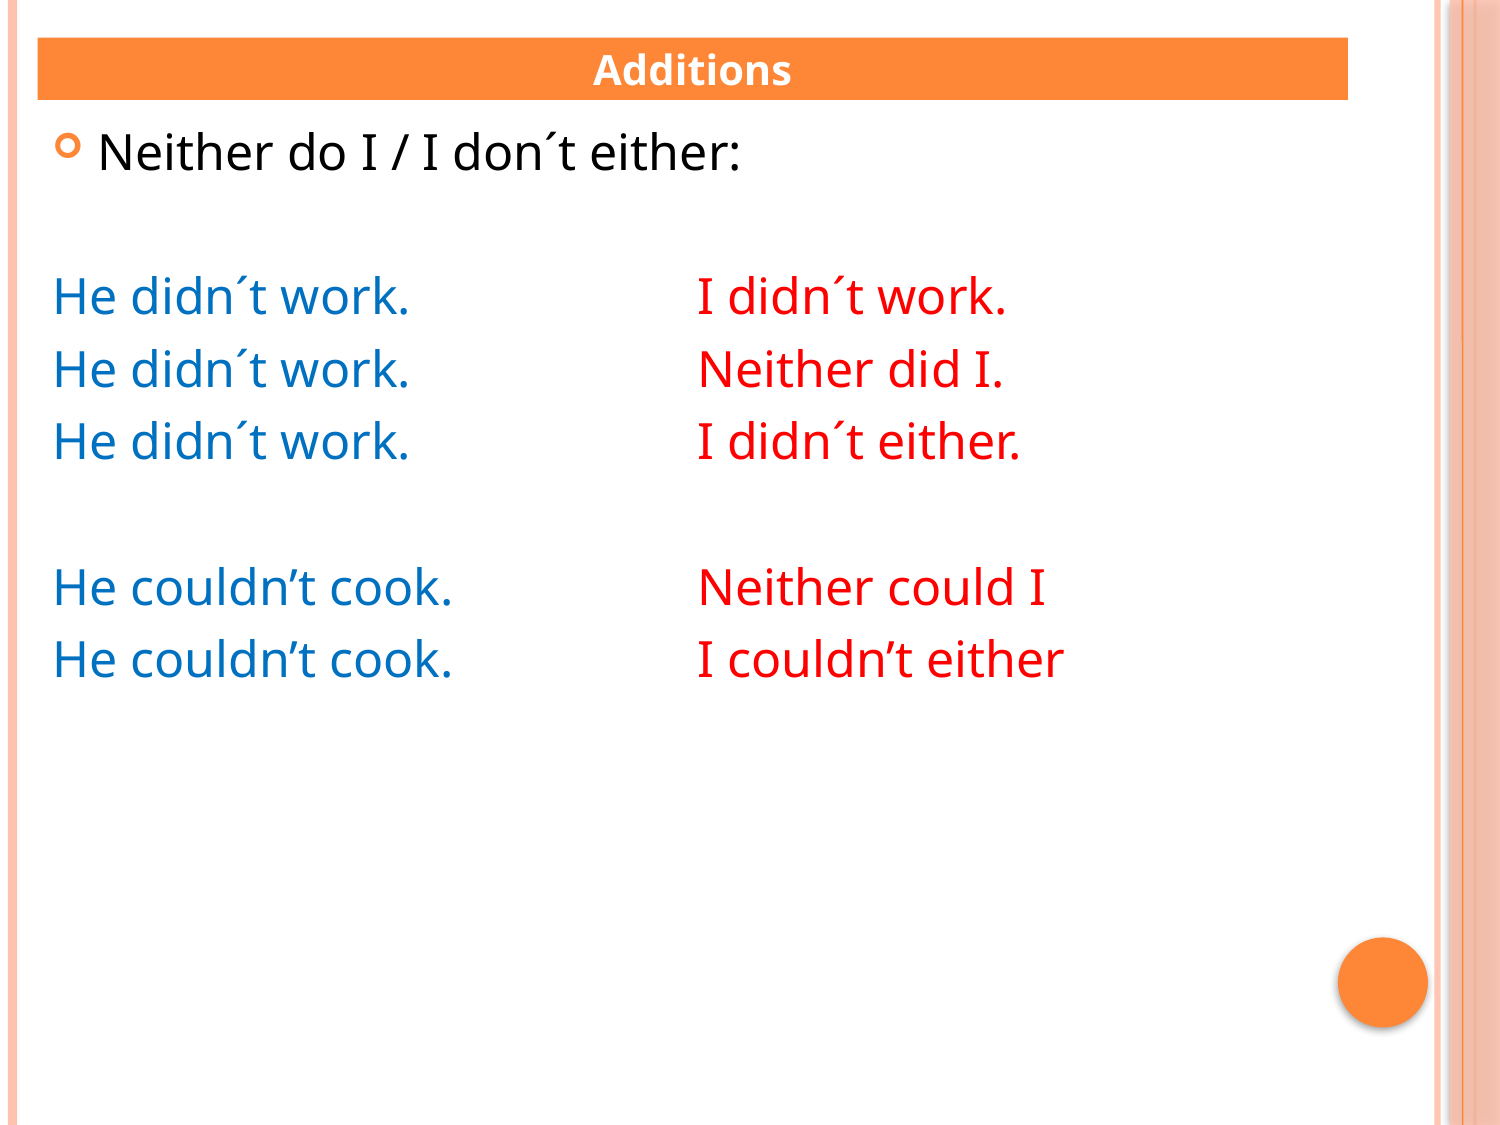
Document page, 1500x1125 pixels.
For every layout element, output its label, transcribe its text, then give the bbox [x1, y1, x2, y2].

list Additions [37, 37, 1348, 100]
list Neither do I / I don´t either: He didn´t work. I didn´t work. He didn´t work. Neither did I. He didn´t work. I didn´t either. He couldn’t cook. Neither could I He couldn’t cook. I couldn’t either [37, 112, 1425, 1088]
